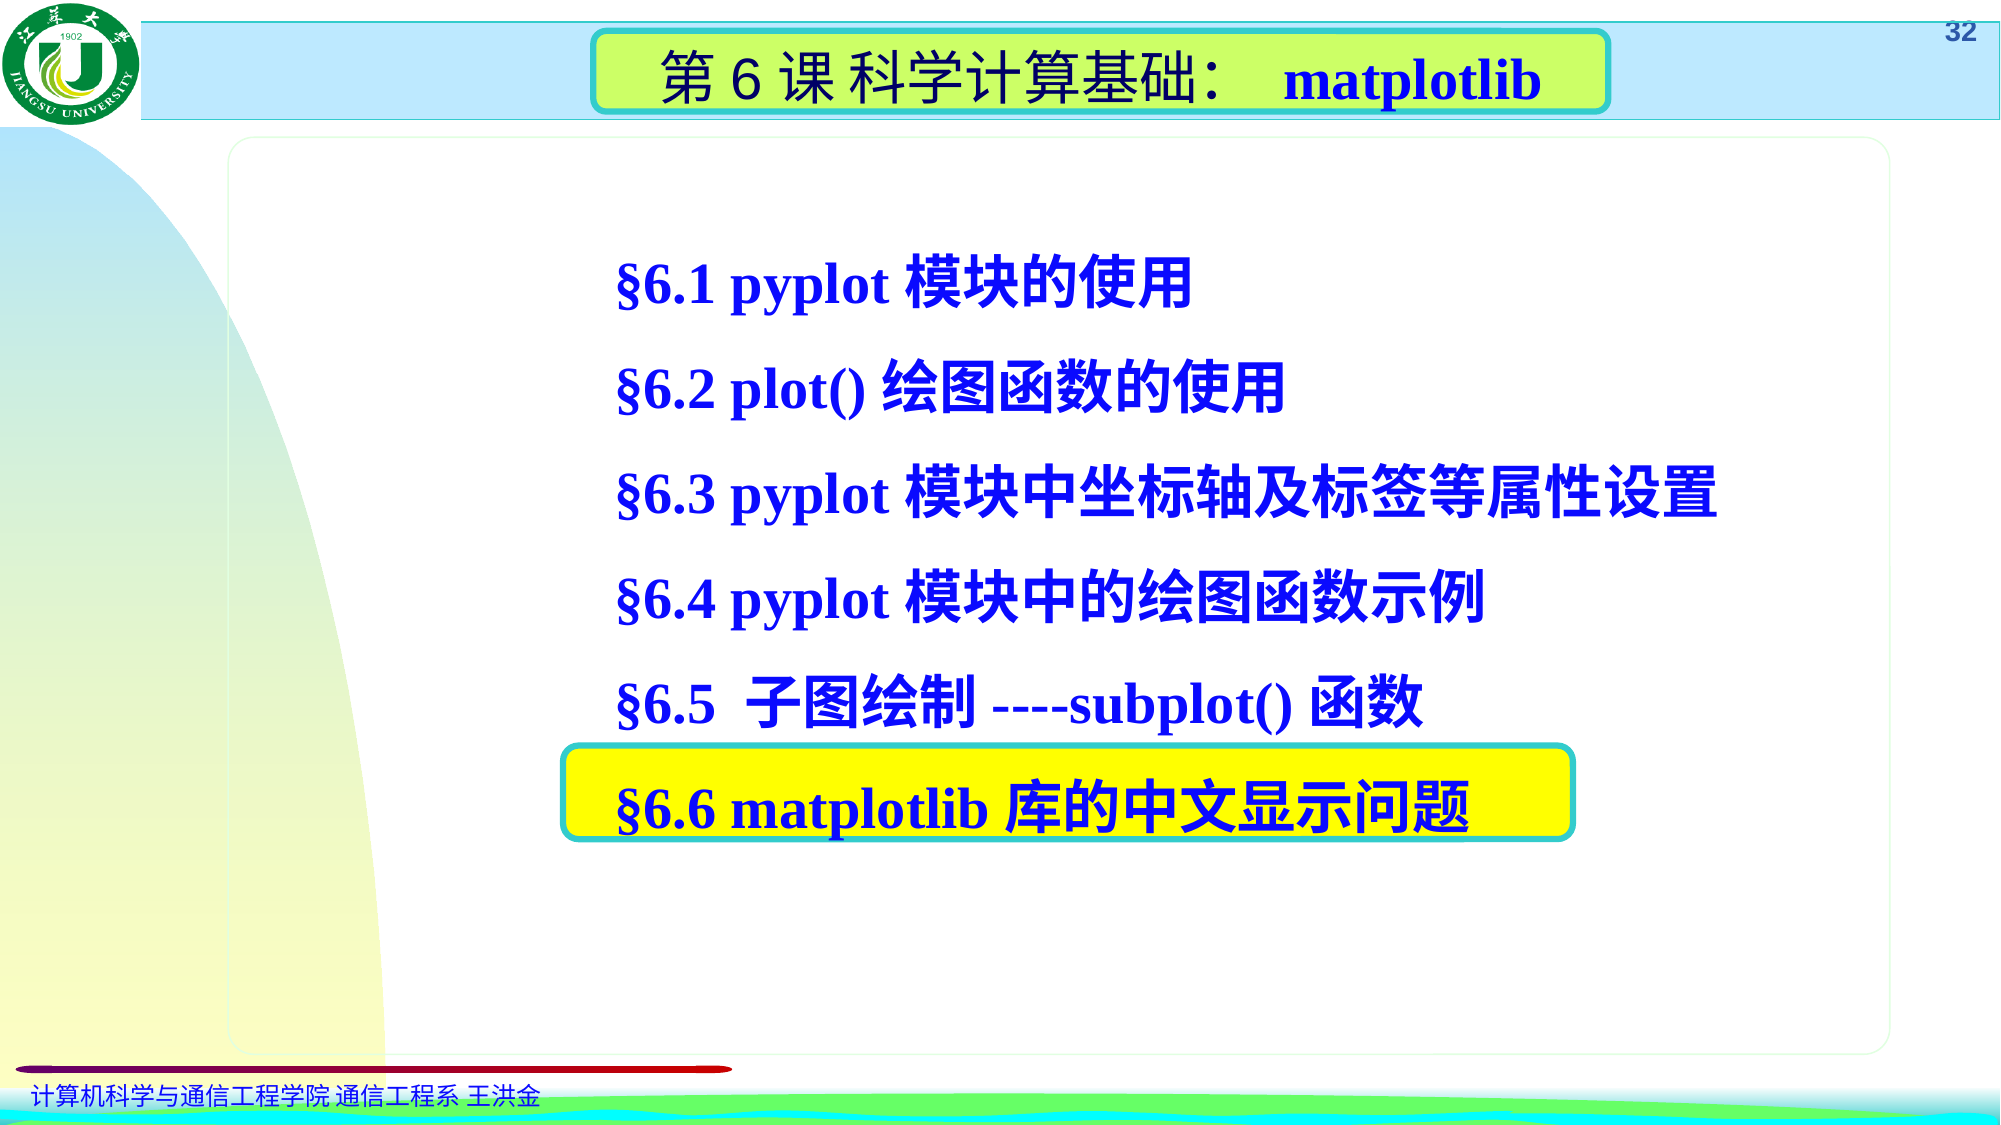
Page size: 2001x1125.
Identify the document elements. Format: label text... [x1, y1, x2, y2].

title [563, 59, 1384, 152]
list §6.1 pyplot模块的使用 §6.2 plot()绘图函数的使用 §6.3 pyplot模块中坐标轴及标签等属性设置 §6.4 pyplot模块中的绘图函数示例 §6.5 子图绘制----subplot()函数 §6.6 matplotlib库的中文显示问题 [598, 202, 1839, 864]
text_box [563, 745, 598, 840]
picture [0, 1, 141, 127]
text_box 第6课 科学计算基础： matplotlib [593, 30, 1609, 112]
